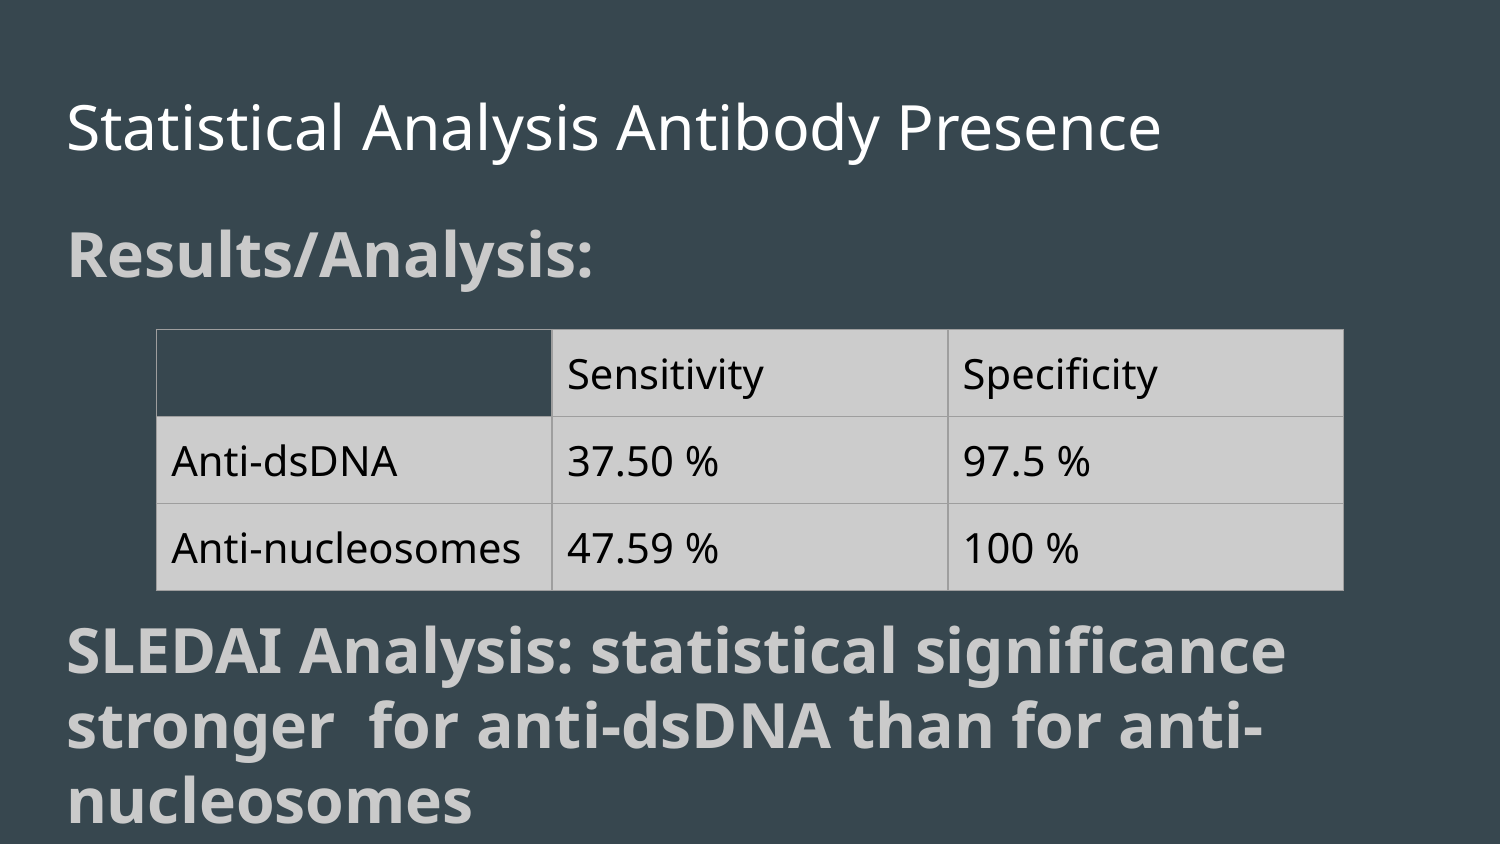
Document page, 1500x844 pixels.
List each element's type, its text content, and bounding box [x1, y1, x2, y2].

table_header [157, 330, 551, 416]
table_cell 37.50 % [553, 417, 947, 503]
table_header Sensitivity [553, 330, 947, 416]
table_cell Anti-dsDNA [157, 417, 551, 503]
table_cell Anti-nucleosomes [157, 504, 551, 590]
list Results/Analysis: SLEDAI Analysis: statistical significance stronger for anti-dsDNA than for anti-nucleosomes [51, 189, 1449, 750]
table_cell 47.59 % [553, 504, 947, 590]
table_header Specificity [949, 330, 1343, 416]
table_cell 100 % [949, 504, 1343, 590]
title Statistical Analysis Antibody Presence [51, 72, 1449, 167]
table_cell 97.5 % [949, 417, 1343, 503]
